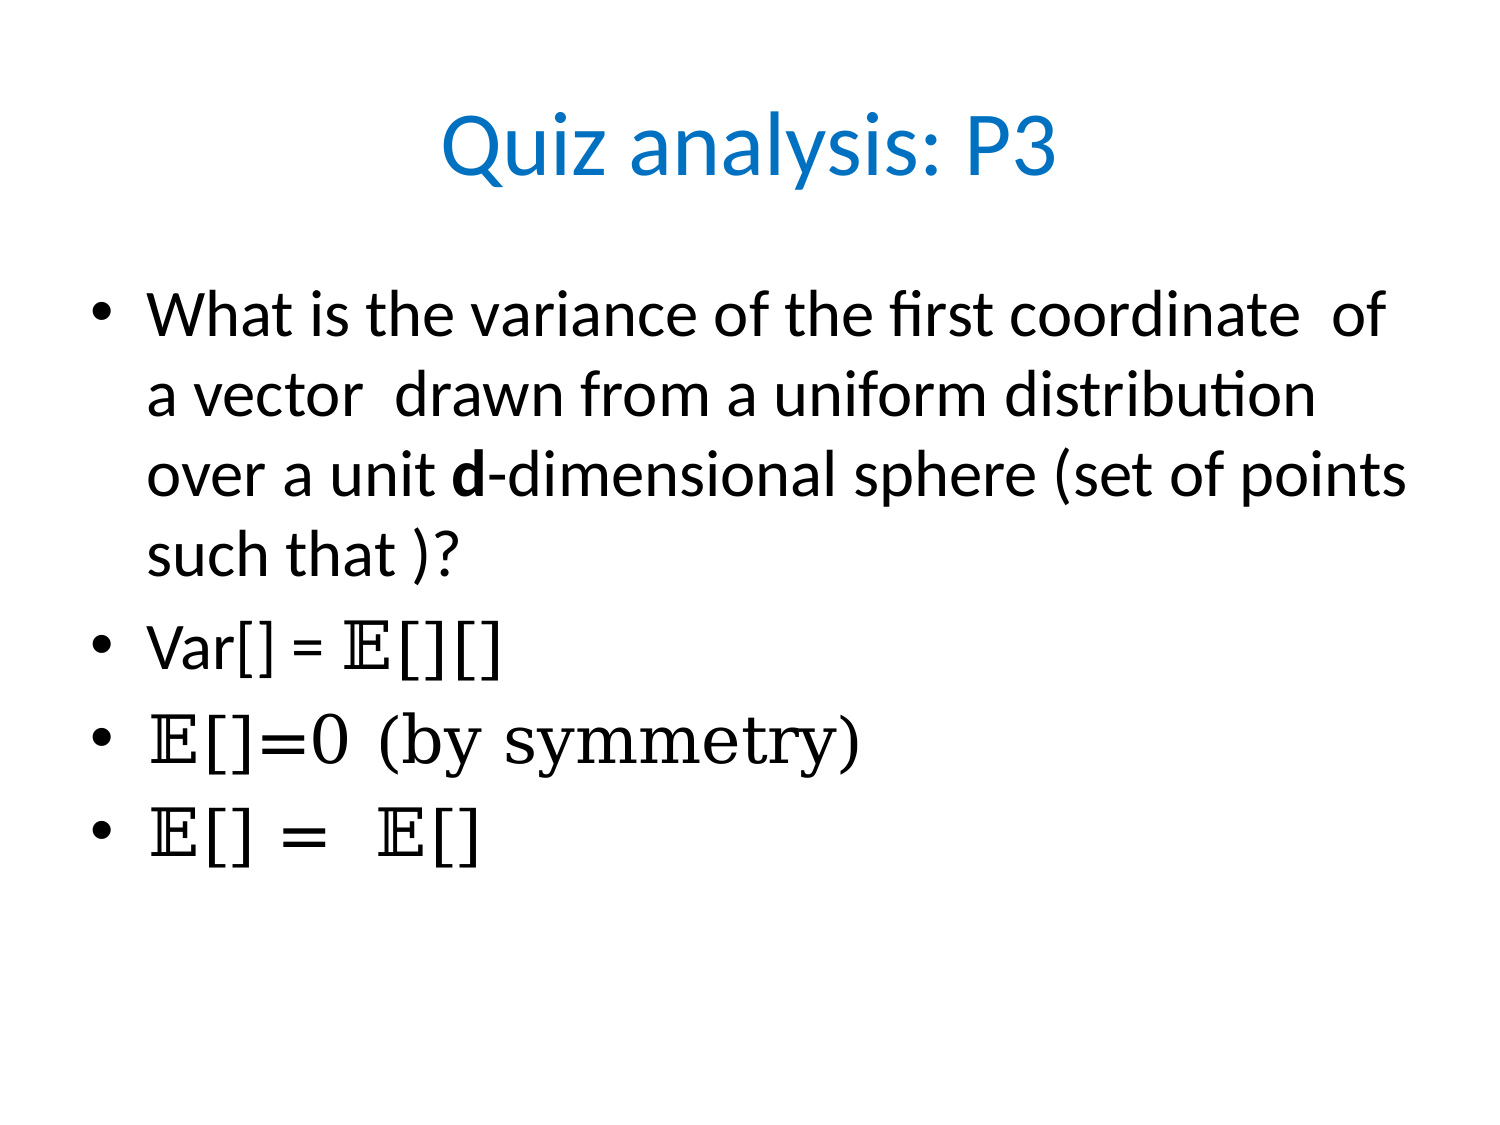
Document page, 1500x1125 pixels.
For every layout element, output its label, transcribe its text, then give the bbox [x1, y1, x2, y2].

title Quiz analysis: P3 [75, 45, 1425, 233]
